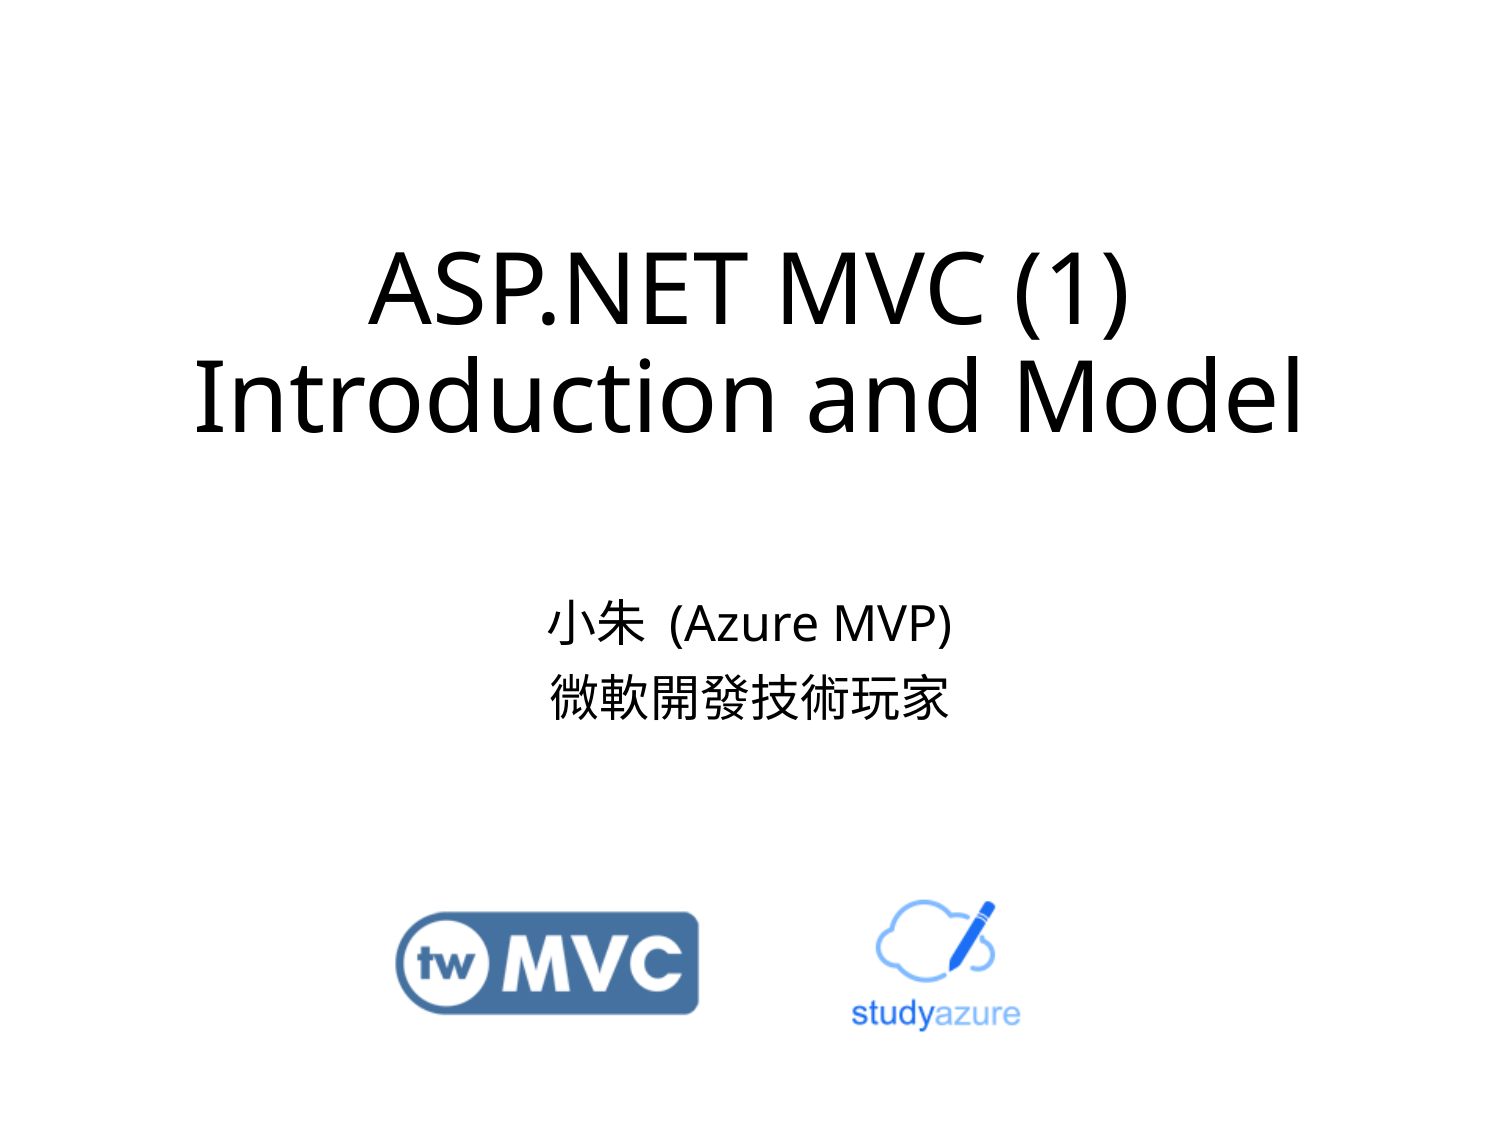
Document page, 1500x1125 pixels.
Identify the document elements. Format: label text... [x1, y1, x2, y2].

subtitle 小朱 (Azure MVP) 微軟開發技術玩家 [187, 590, 1313, 863]
picture [390, 907, 704, 1020]
title ASP.NET MVC (1) Introduction and Model [112, 184, 1388, 462]
picture [815, 842, 1058, 1085]
